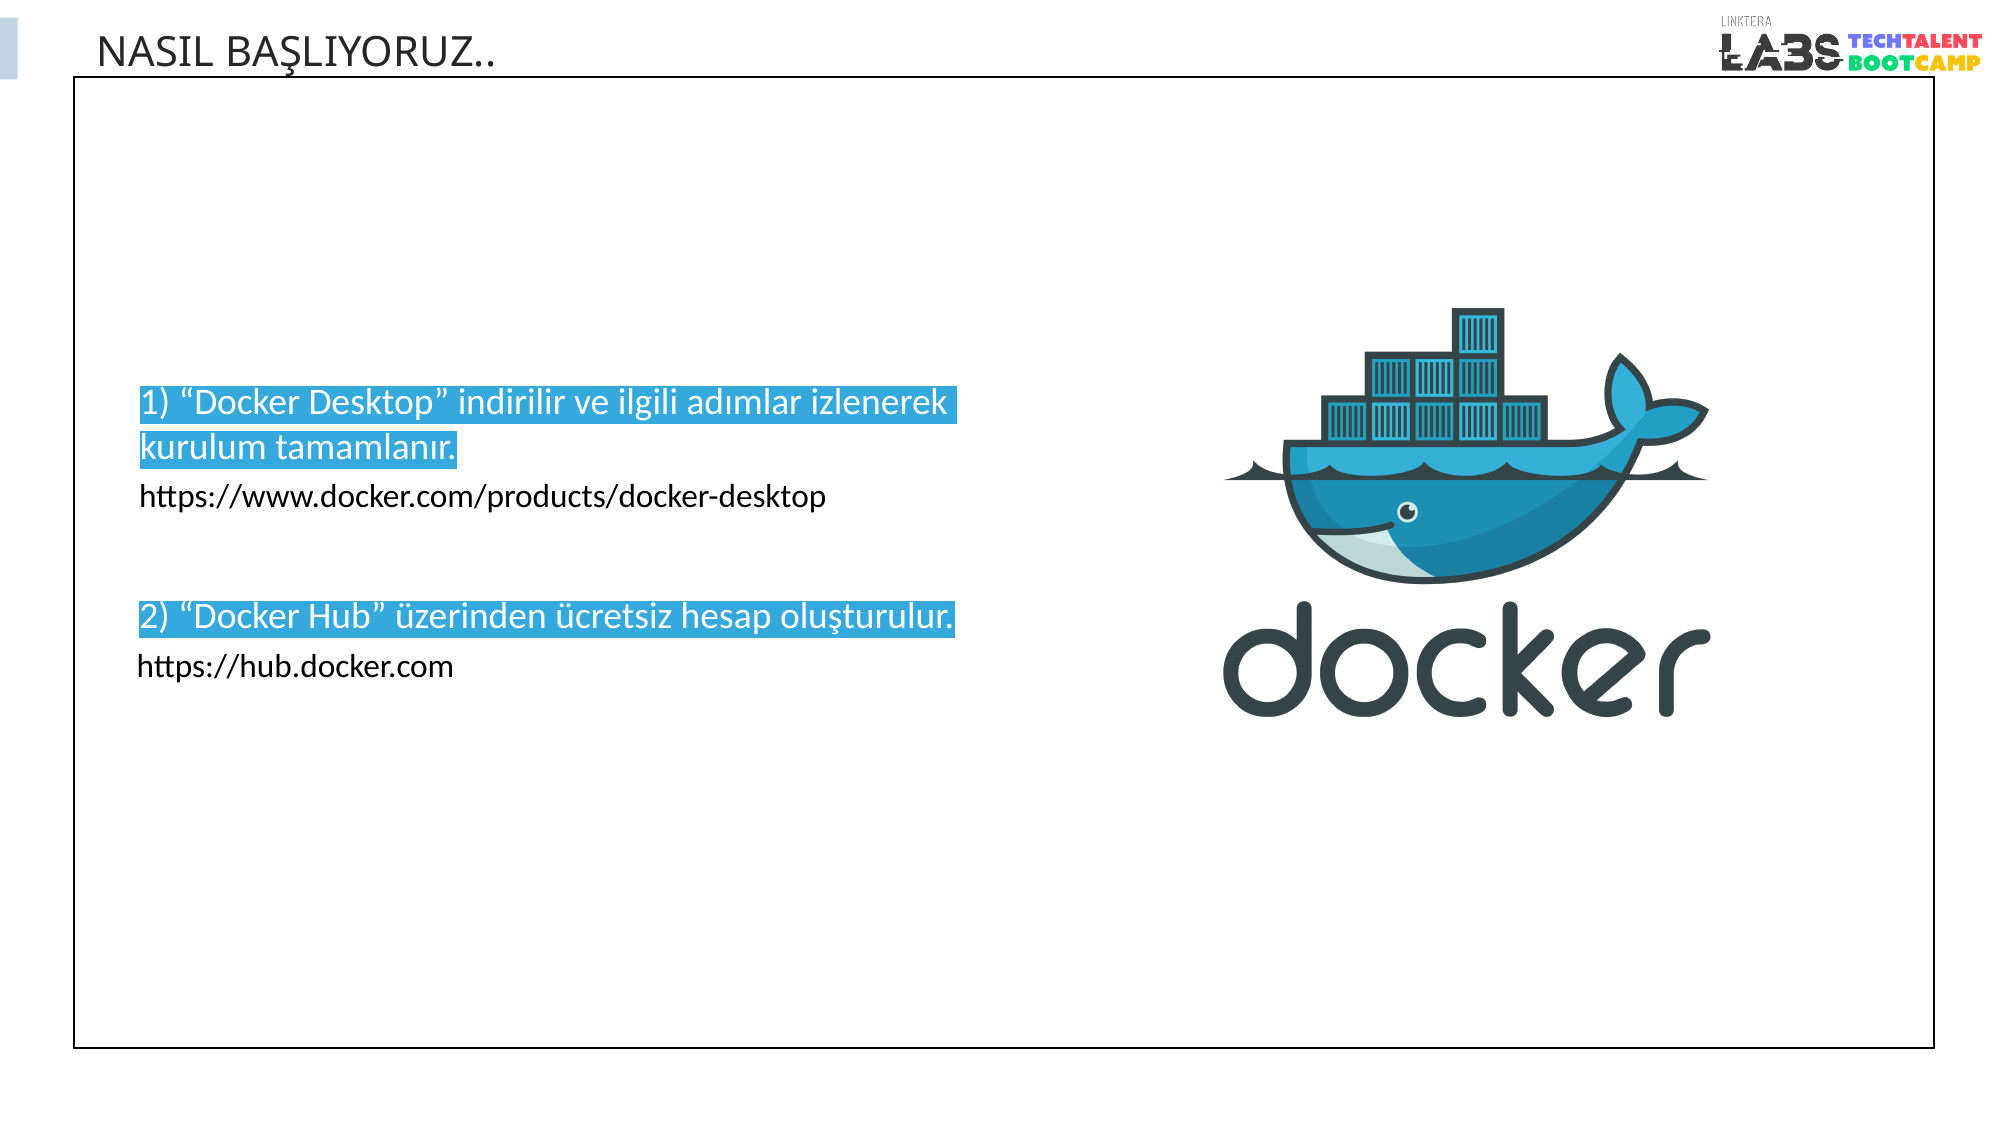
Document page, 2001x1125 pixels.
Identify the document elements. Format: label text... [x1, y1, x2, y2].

text_box NASIL BAŞLIYORUZ.. [81, 17, 512, 83]
text_box 2) “Docker Hub” üzerinden ücretsiz hesap oluşturulur. [124, 584, 971, 644]
text_box https://hub.docker.com [121, 637, 470, 692]
text_box [73, 76, 1935, 1049]
text_box [0, 17, 18, 80]
picture [1223, 308, 1711, 718]
text_box https://www.docker.com/products/docker-desktop [124, 466, 843, 522]
picture [1718, 16, 1982, 71]
